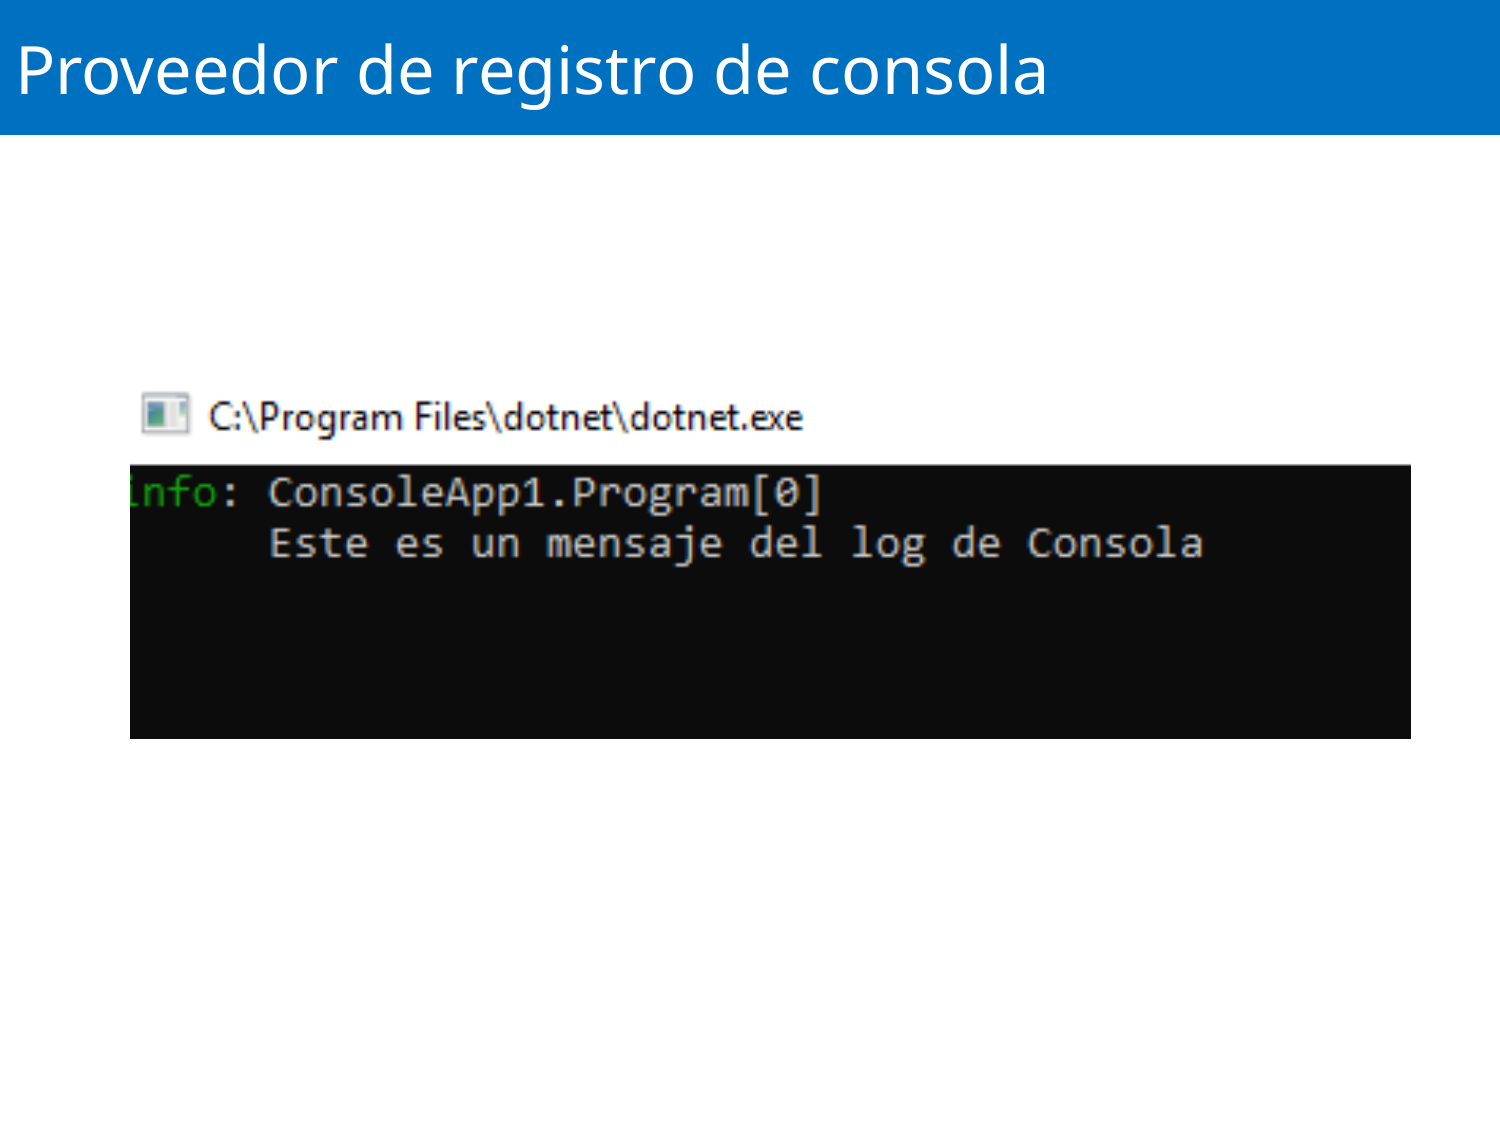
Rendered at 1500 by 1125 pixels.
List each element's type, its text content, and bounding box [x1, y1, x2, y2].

title Proveedor de registro de consola [0, 0, 1500, 135]
picture [130, 374, 1411, 739]
